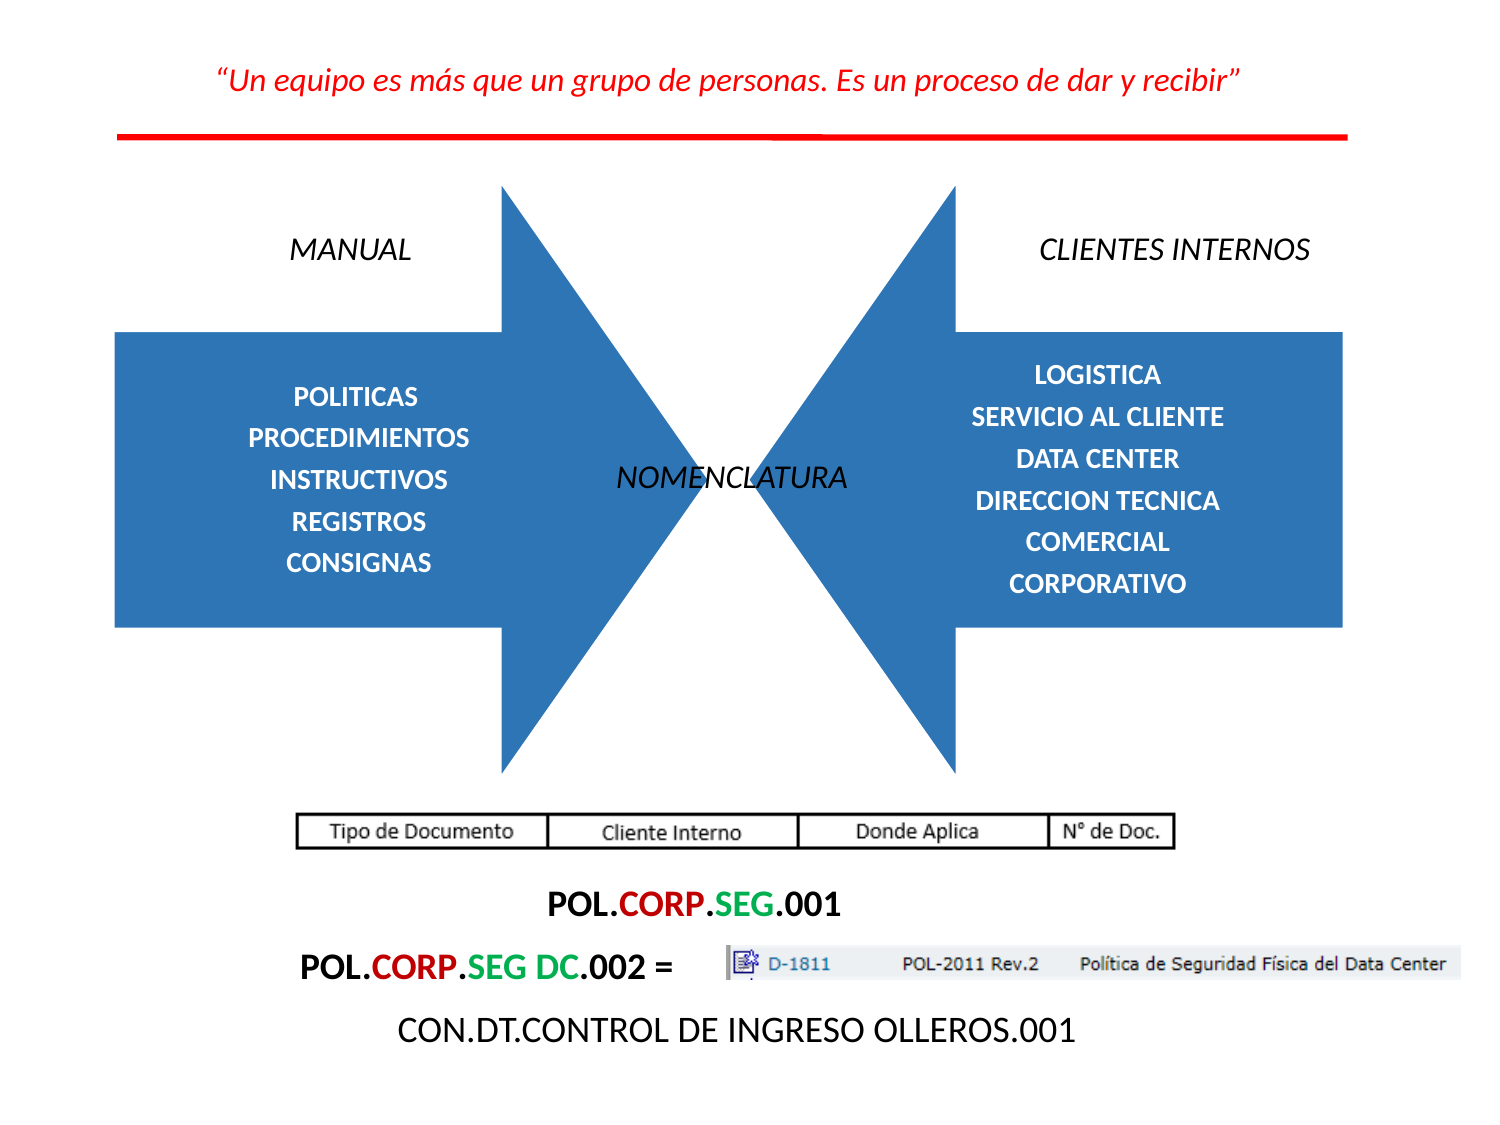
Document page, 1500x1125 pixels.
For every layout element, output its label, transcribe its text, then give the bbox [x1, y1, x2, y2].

text_box POL.CORP.SEG DC.002 = [287, 934, 695, 995]
text_box “Un equipo es más que un grupo de personas. Es un proceso de dar y recibir” [155, 31, 1302, 78]
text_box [113, 78, 1344, 882]
picture [726, 945, 1461, 980]
text_box CON.DT.CONTROL DE INGRESO OLLEROS.001 [382, 997, 1092, 1058]
picture [285, 805, 1182, 858]
text_box POL.CORP.SEG.001 [534, 882, 855, 932]
